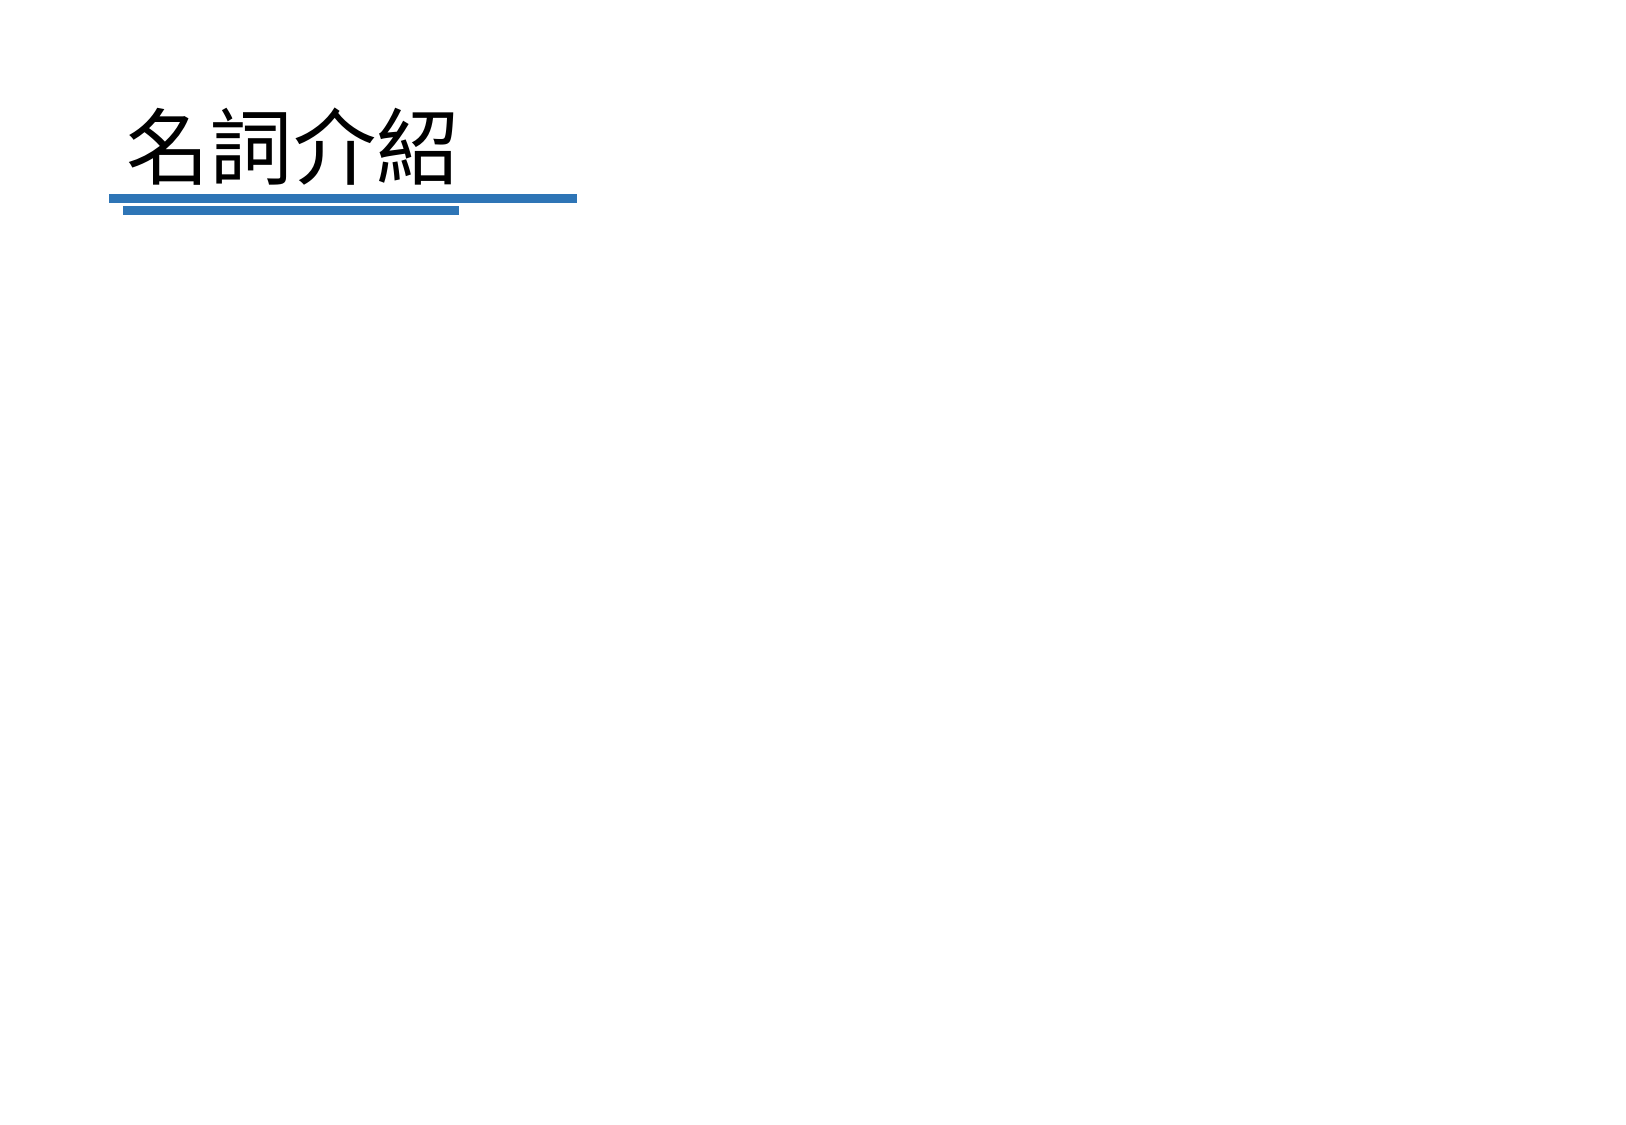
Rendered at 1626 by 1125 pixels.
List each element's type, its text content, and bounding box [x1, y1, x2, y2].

text_box [109, 194, 577, 203]
text_box [123, 206, 459, 215]
text_box 名詞介紹 [111, 42, 1514, 260]
